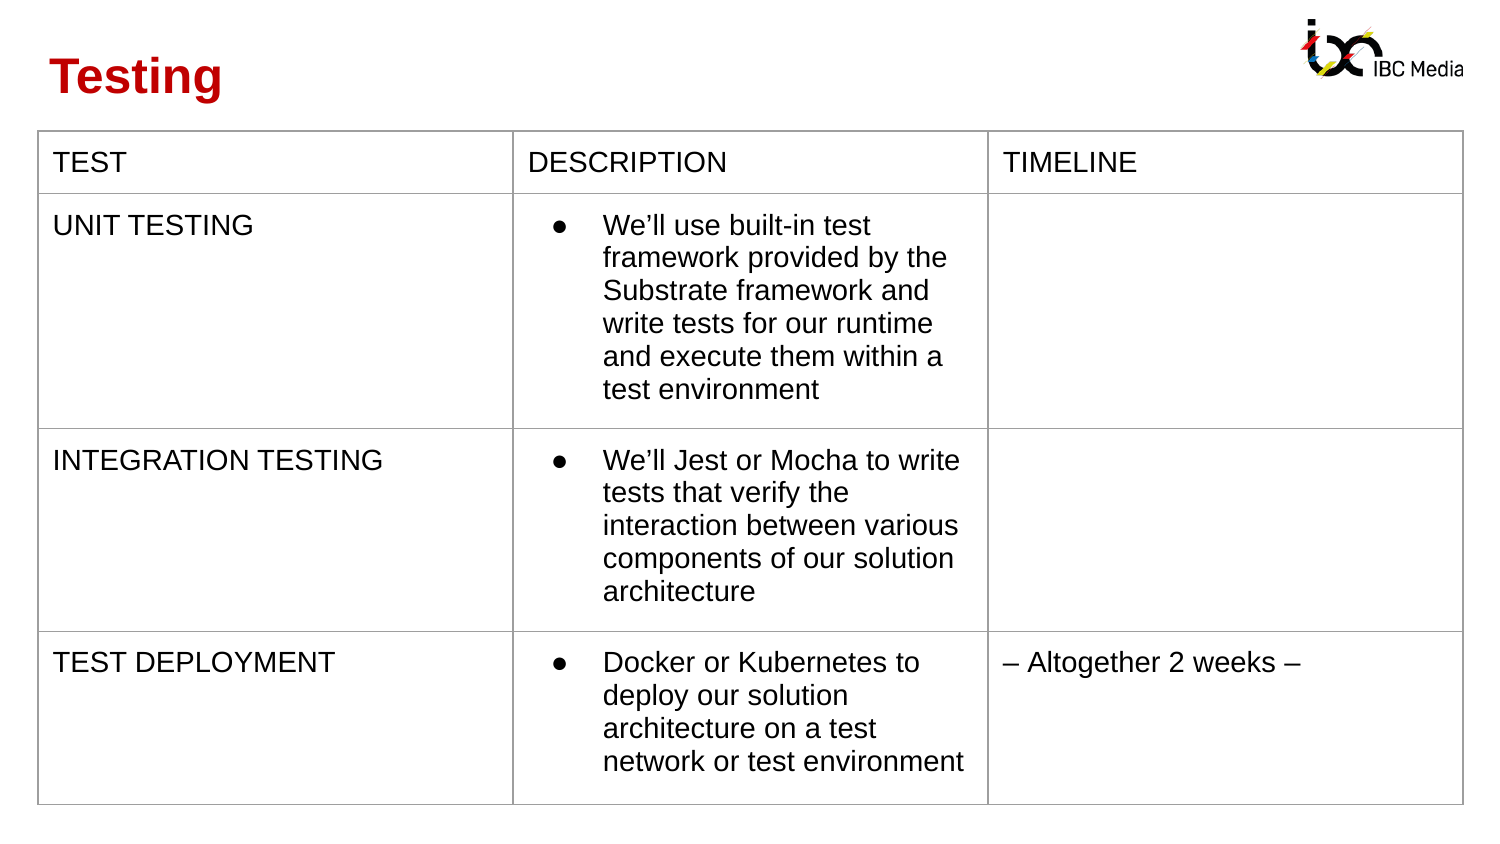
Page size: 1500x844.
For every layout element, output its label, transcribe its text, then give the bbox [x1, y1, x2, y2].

table_cell [989, 429, 1462, 631]
table_cell Docker or Kubernetes to deploy our solution architecture on a test network or test environment [514, 632, 987, 804]
table_cell TEST DEPLOYMENT [39, 632, 512, 804]
table_cell INTEGRATION TESTING [39, 429, 512, 631]
table_cell UNIT TESTING [39, 194, 512, 428]
picture [1300, 19, 1464, 80]
table_cell – Altogether 2 weeks – [989, 632, 1462, 804]
table_cell We’ll Jest or Mocha to write tests that verify the interaction between various components of our solution architecture [514, 429, 987, 631]
table_header TIMELINE [989, 132, 1462, 193]
table_cell We’ll use built-in test framework provided by the Substrate framework and write tests for our runtime and execute them within a test environment [514, 194, 987, 428]
title Testing [37, 23, 1332, 130]
table_cell [989, 194, 1462, 428]
table_header DESCRIPTION [514, 132, 987, 193]
table_header TEST [39, 132, 512, 193]
